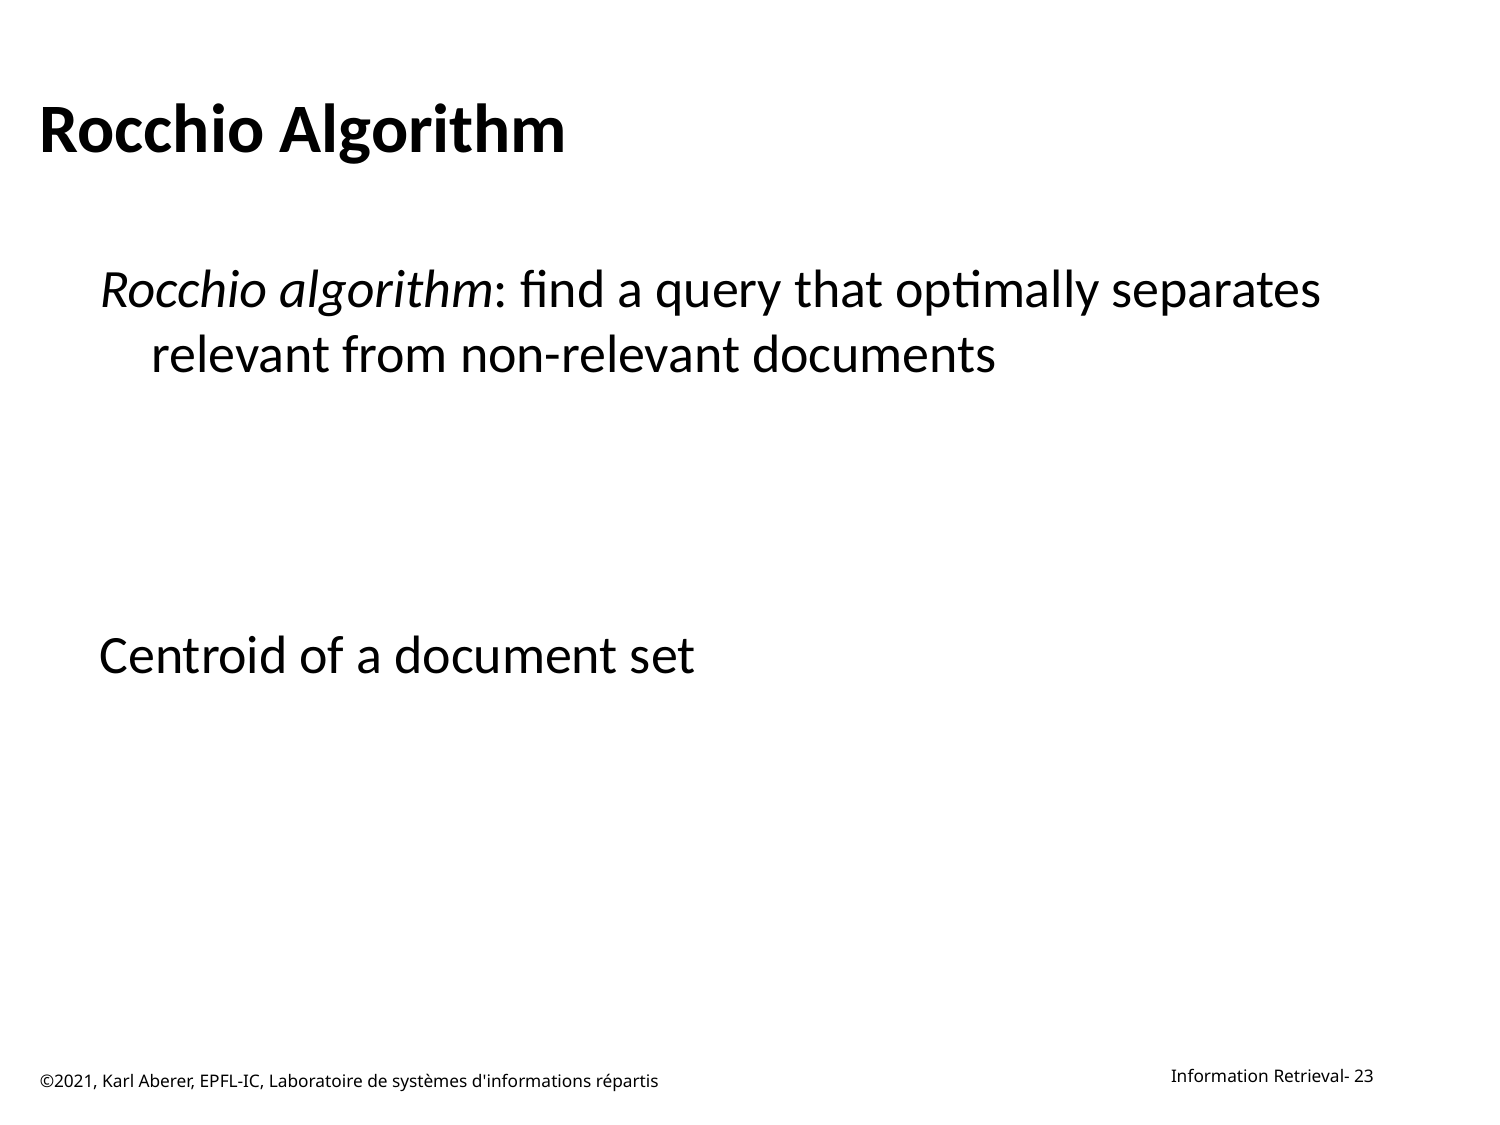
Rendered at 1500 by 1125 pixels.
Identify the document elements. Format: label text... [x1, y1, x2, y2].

title Rocchio Algorithm [24, 50, 1388, 200]
footer ©2021, Karl Aberer, EPFL-IC, Laboratoire de systèmes d'informations répartis [24, 1062, 988, 1101]
